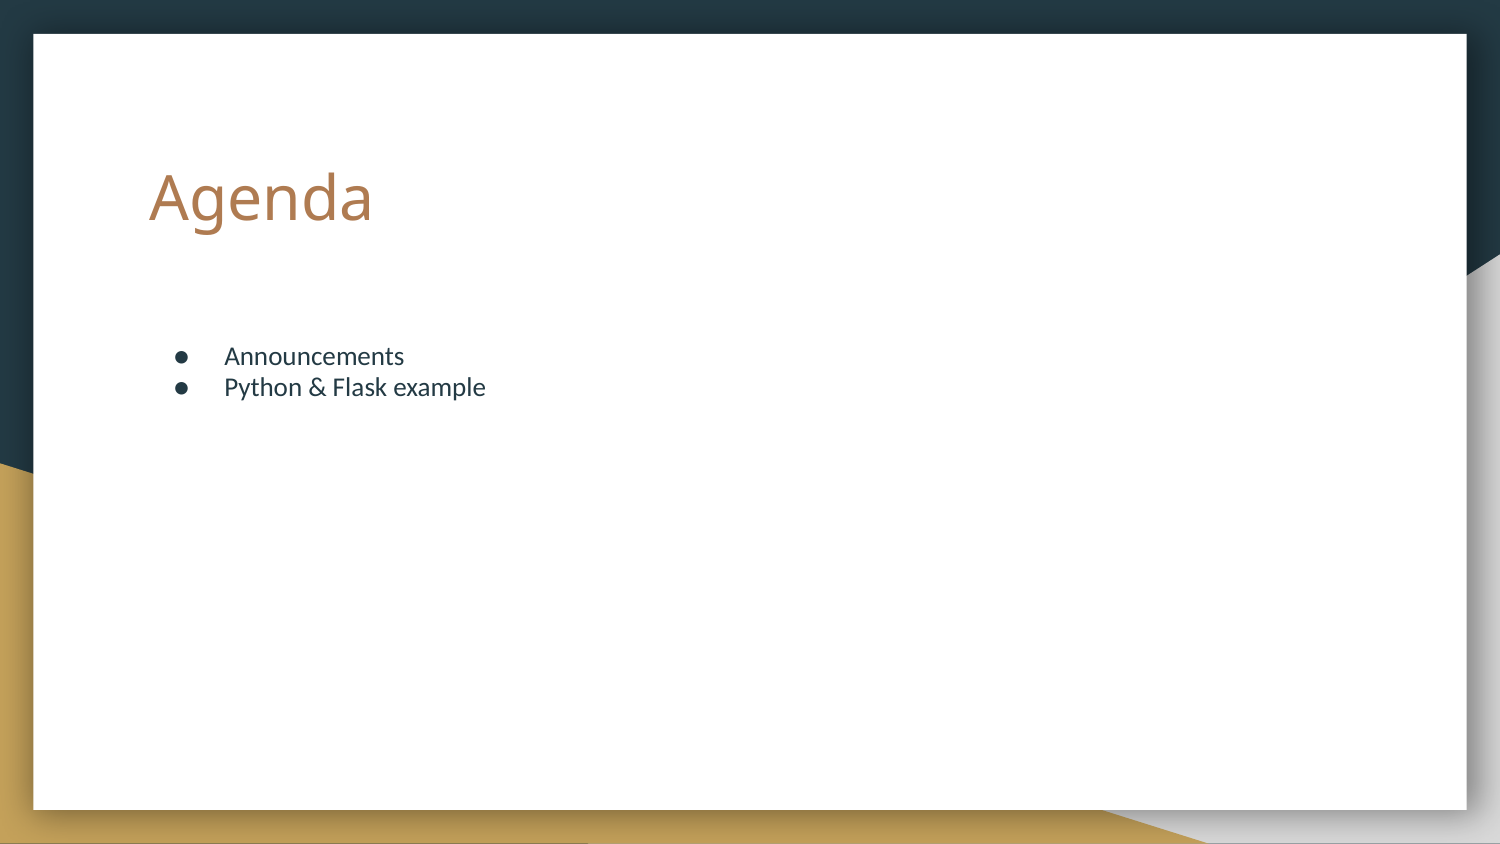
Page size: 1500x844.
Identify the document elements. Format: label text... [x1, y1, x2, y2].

title Agenda [134, 138, 1366, 296]
list Announcements Python & Flask example [134, 326, 1366, 729]
